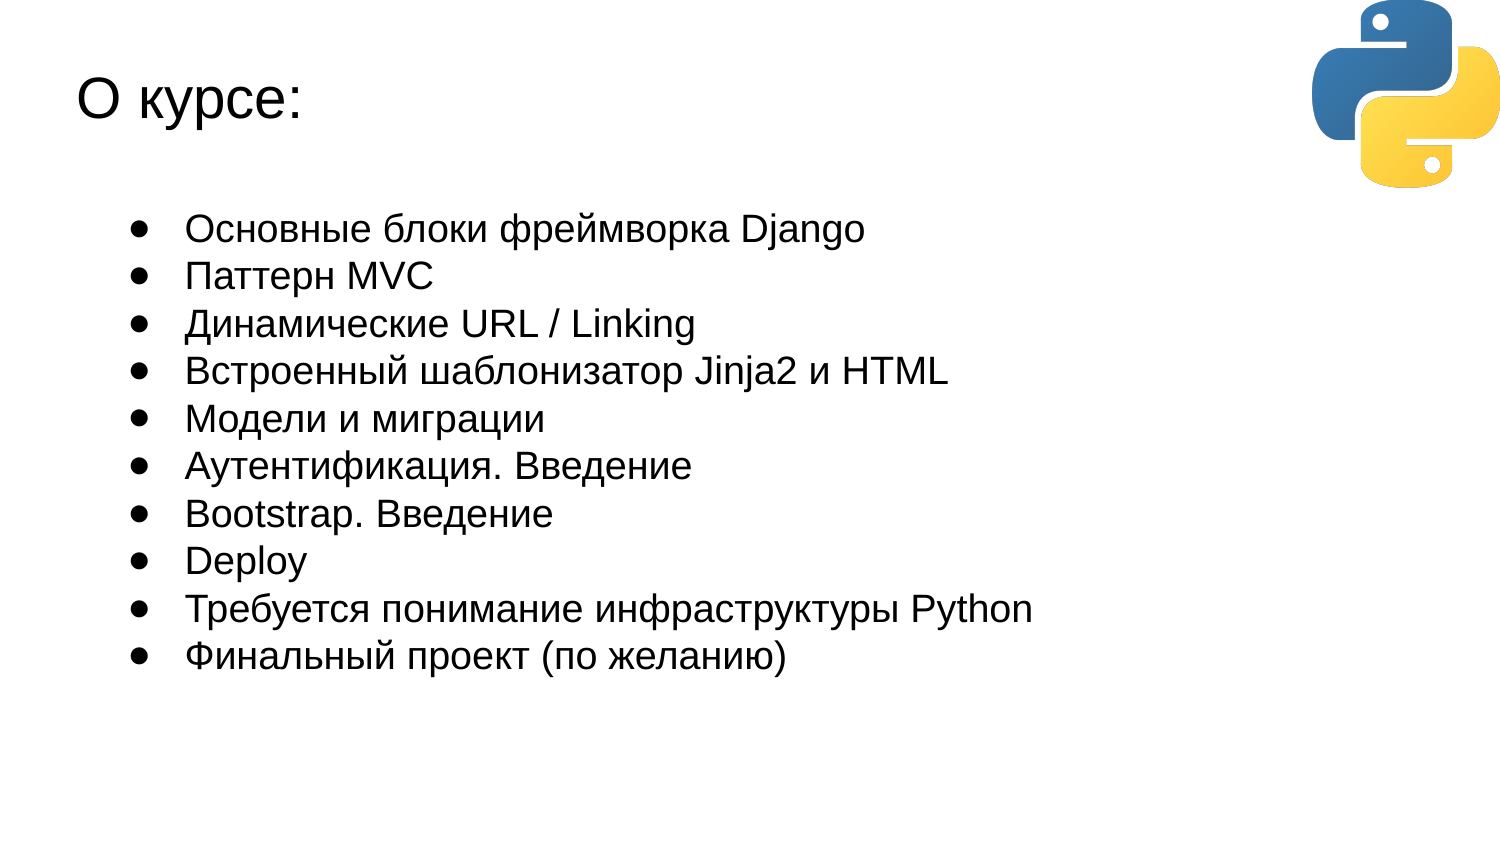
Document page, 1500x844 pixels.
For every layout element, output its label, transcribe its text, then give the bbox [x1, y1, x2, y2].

picture [1311, 0, 1500, 188]
text_box О курсе: [61, 44, 605, 174]
text_box Основные блоки фреймворка Django Паттерн MVC Динамические URL / Linking Встроенный шаблонизатор Jinja2 и HTML Модели и миграции Аутентификация. Введение Bootstrap. Введение Deploy Требуется понимание инфраструктуры Python Финальный проект (по желанию) [94, 187, 1382, 753]
